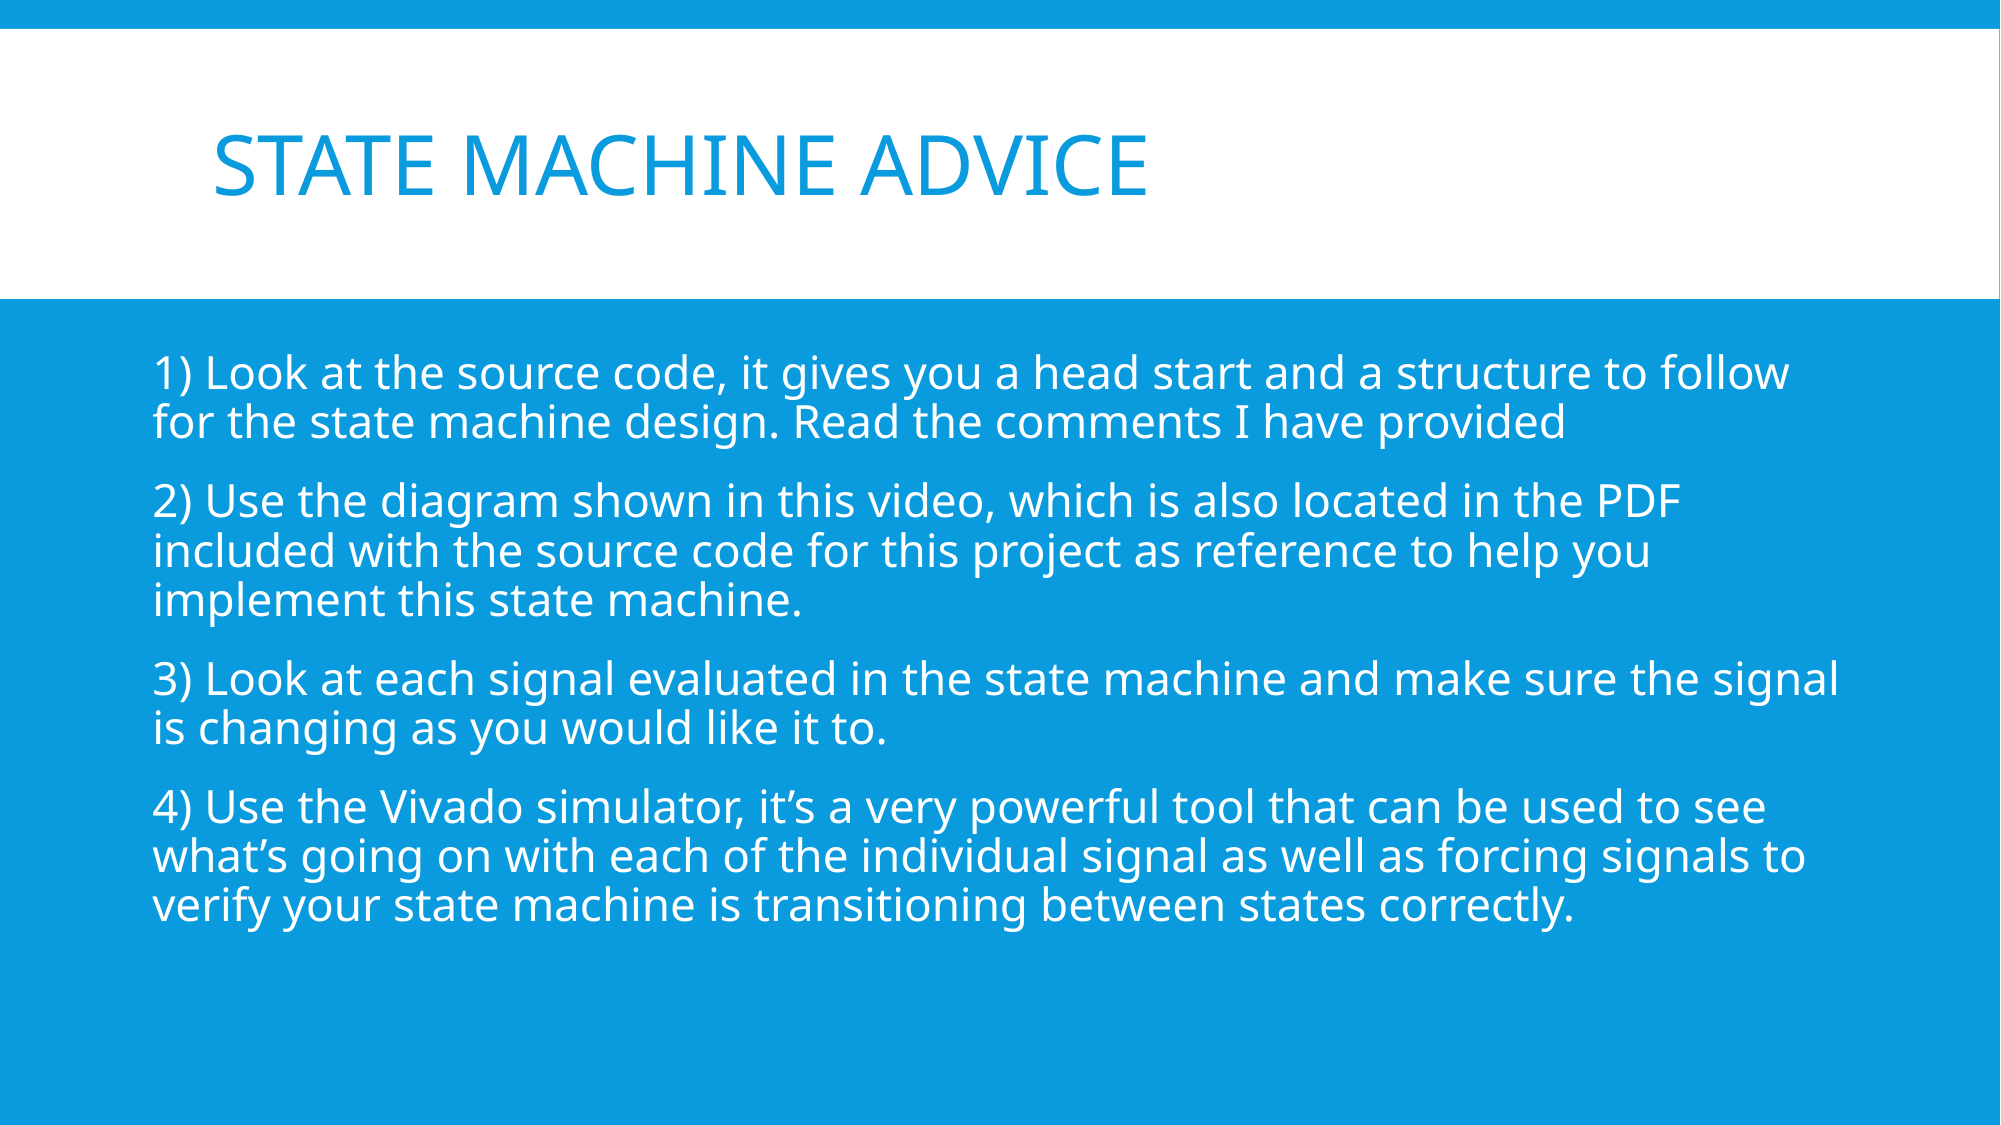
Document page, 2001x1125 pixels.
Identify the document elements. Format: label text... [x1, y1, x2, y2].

list 1) Look at the source code, it gives you a head start and a structure to follow for the state machine design. Read the comments I have provided 2) Use the diagram shown in this video, which is also located in the PDF included with the source code for this project as reference to help you implement this state machine. 3) Look at each signal evaluated in the state machine and make sure the signal is changing as you would like it to. 4) Use the Vivado simulator, it’s a very powerful tool that can be used to see what’s going on with each of the individual signal as well as forcing signals to verify your state machine is transitioning between states correctly. [137, 342, 1863, 1125]
title State Machine Advice [197, 46, 1803, 295]
